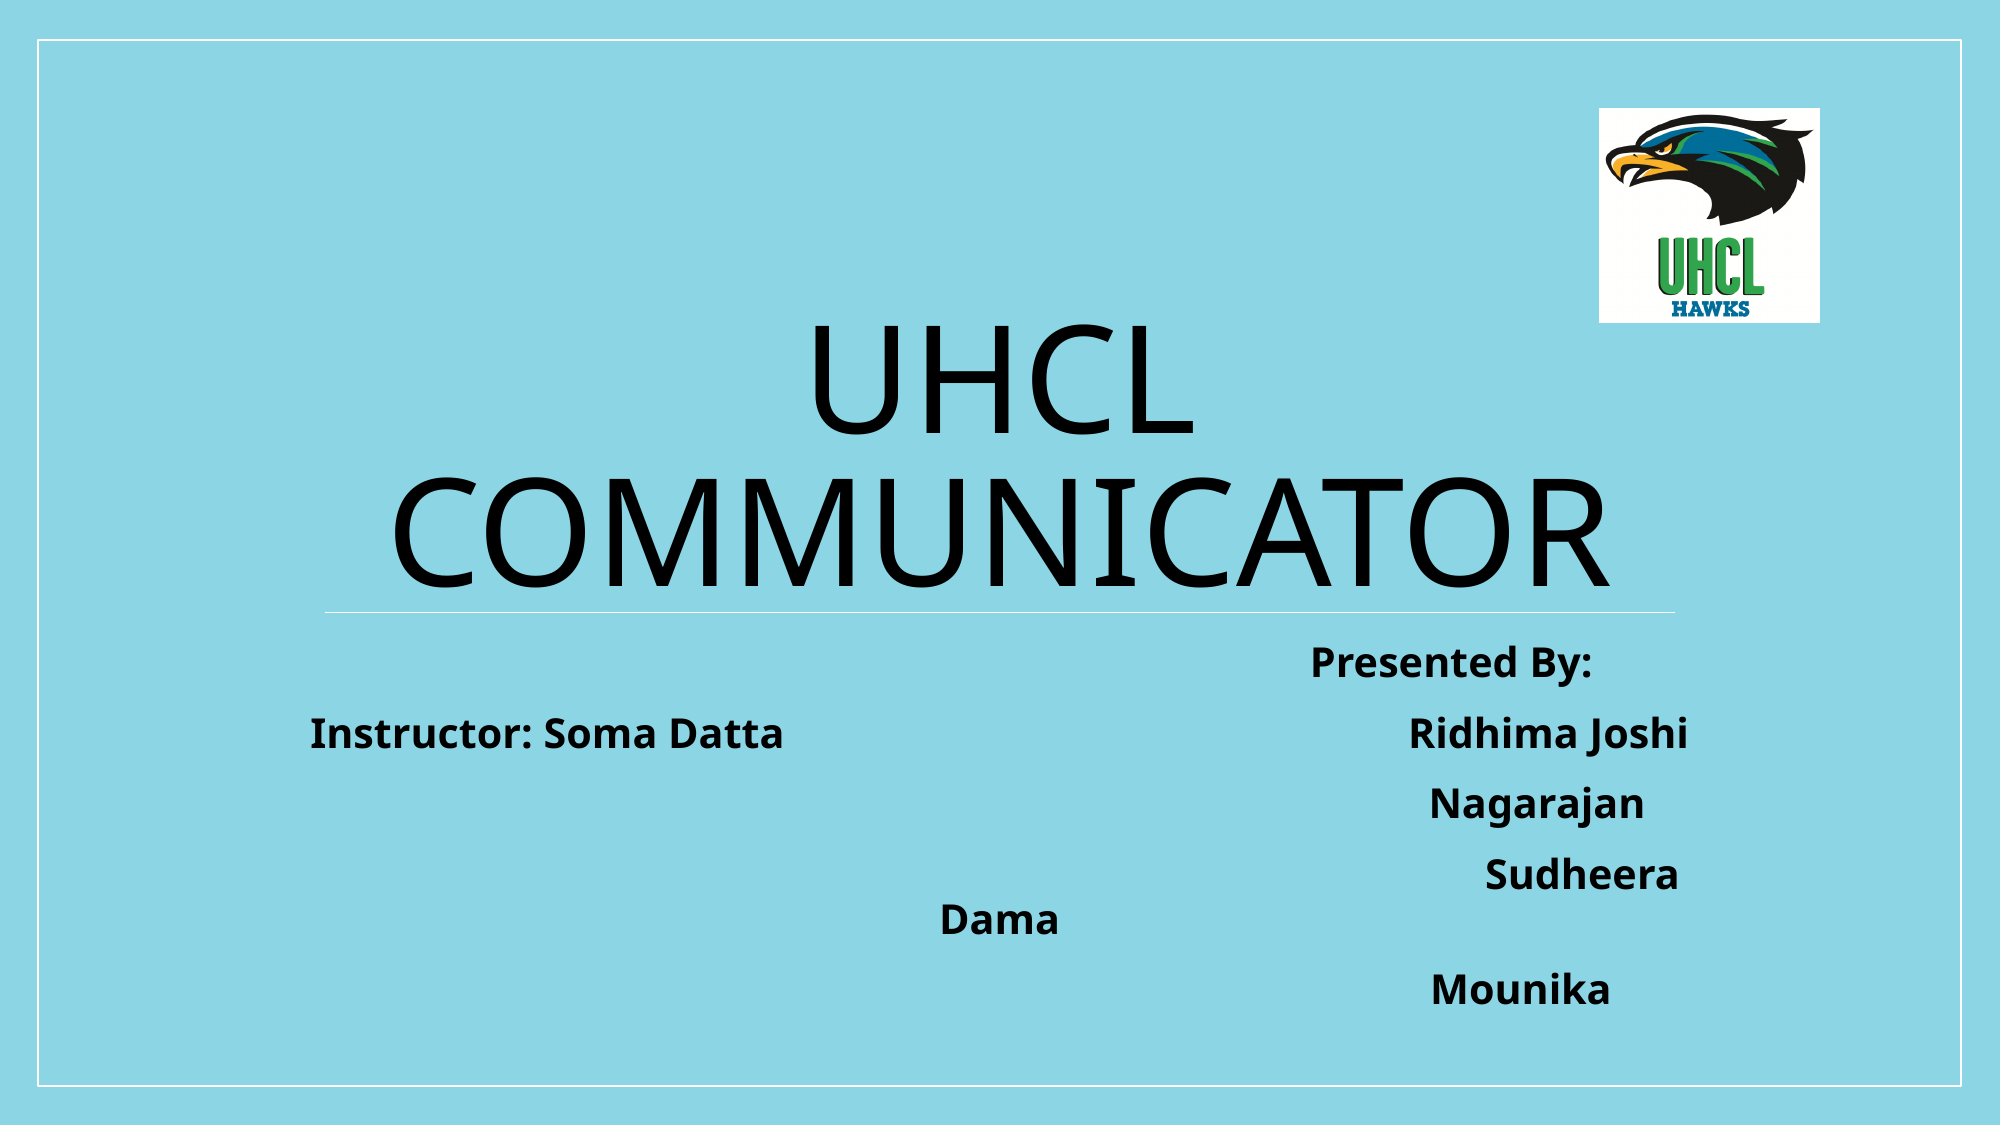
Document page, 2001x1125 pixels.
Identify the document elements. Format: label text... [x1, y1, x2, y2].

title UHCL Communicator [182, 144, 1818, 625]
subtitle Presented By: Instructor: Soma Datta Ridhima Joshi Nagarajan Sudheera Dama Mounika [280, 634, 1719, 1029]
picture [1599, 108, 1820, 324]
